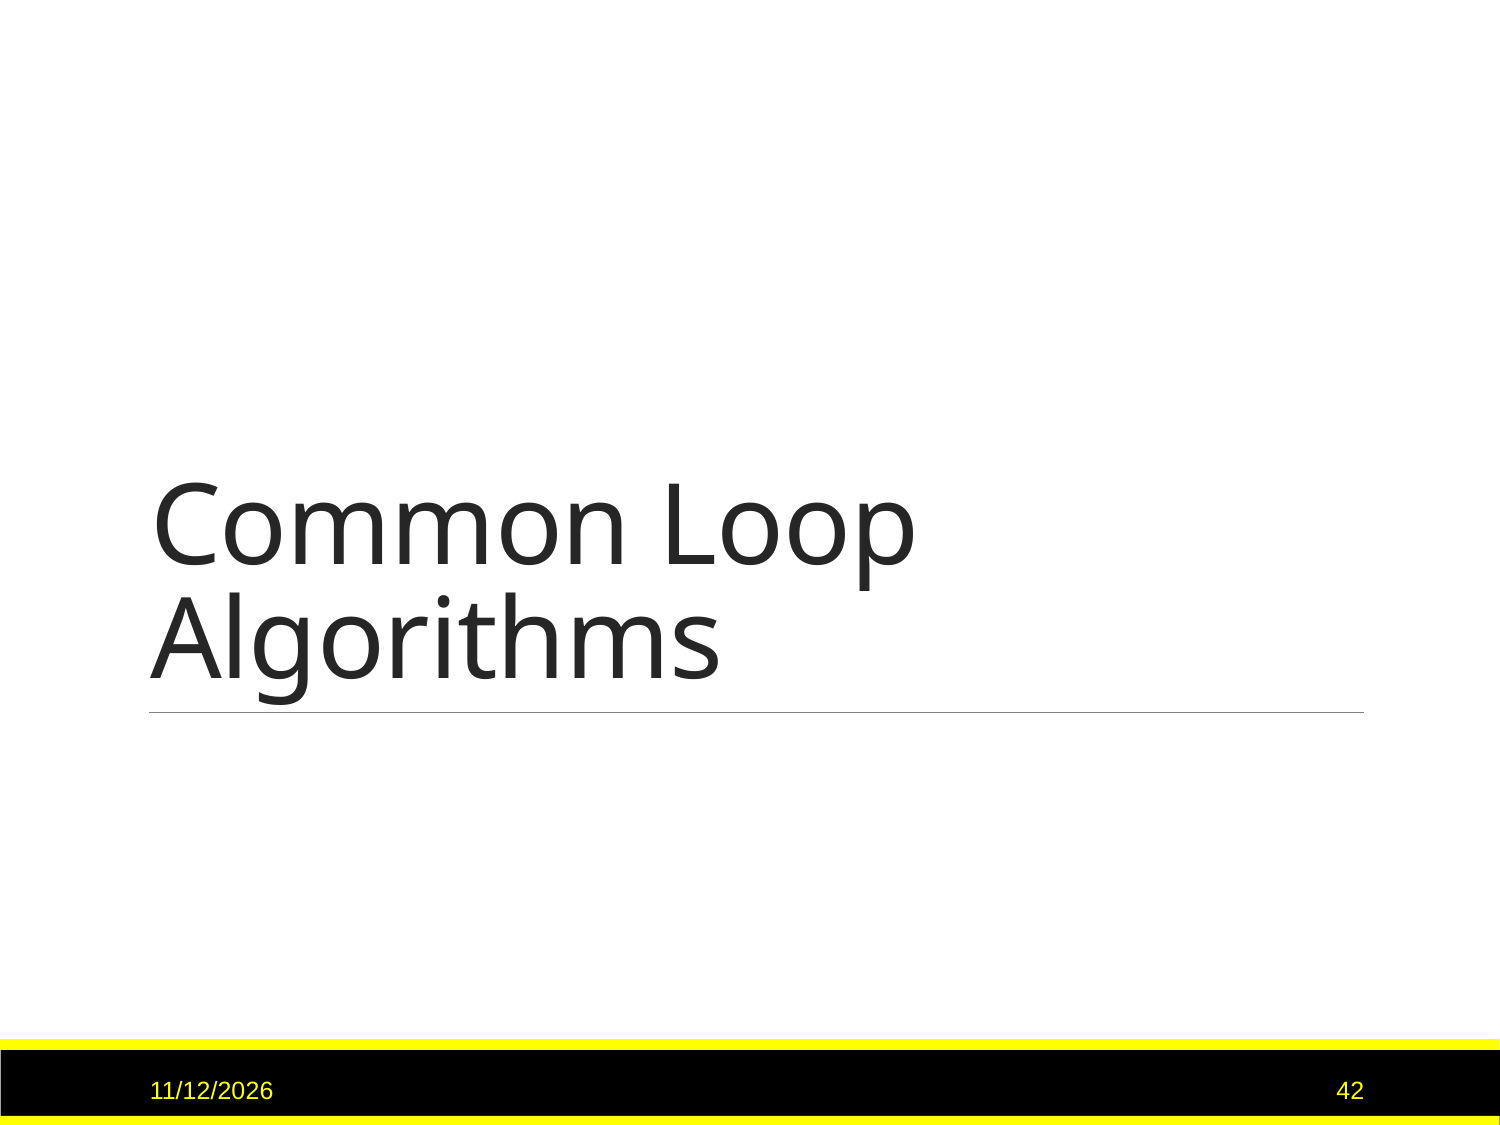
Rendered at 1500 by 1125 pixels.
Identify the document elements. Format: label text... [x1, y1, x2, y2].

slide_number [134, 1059, 440, 1120]
slide_number 42 [1217, 1059, 1380, 1120]
title Common Loop Algorithms [135, 439, 1373, 710]
